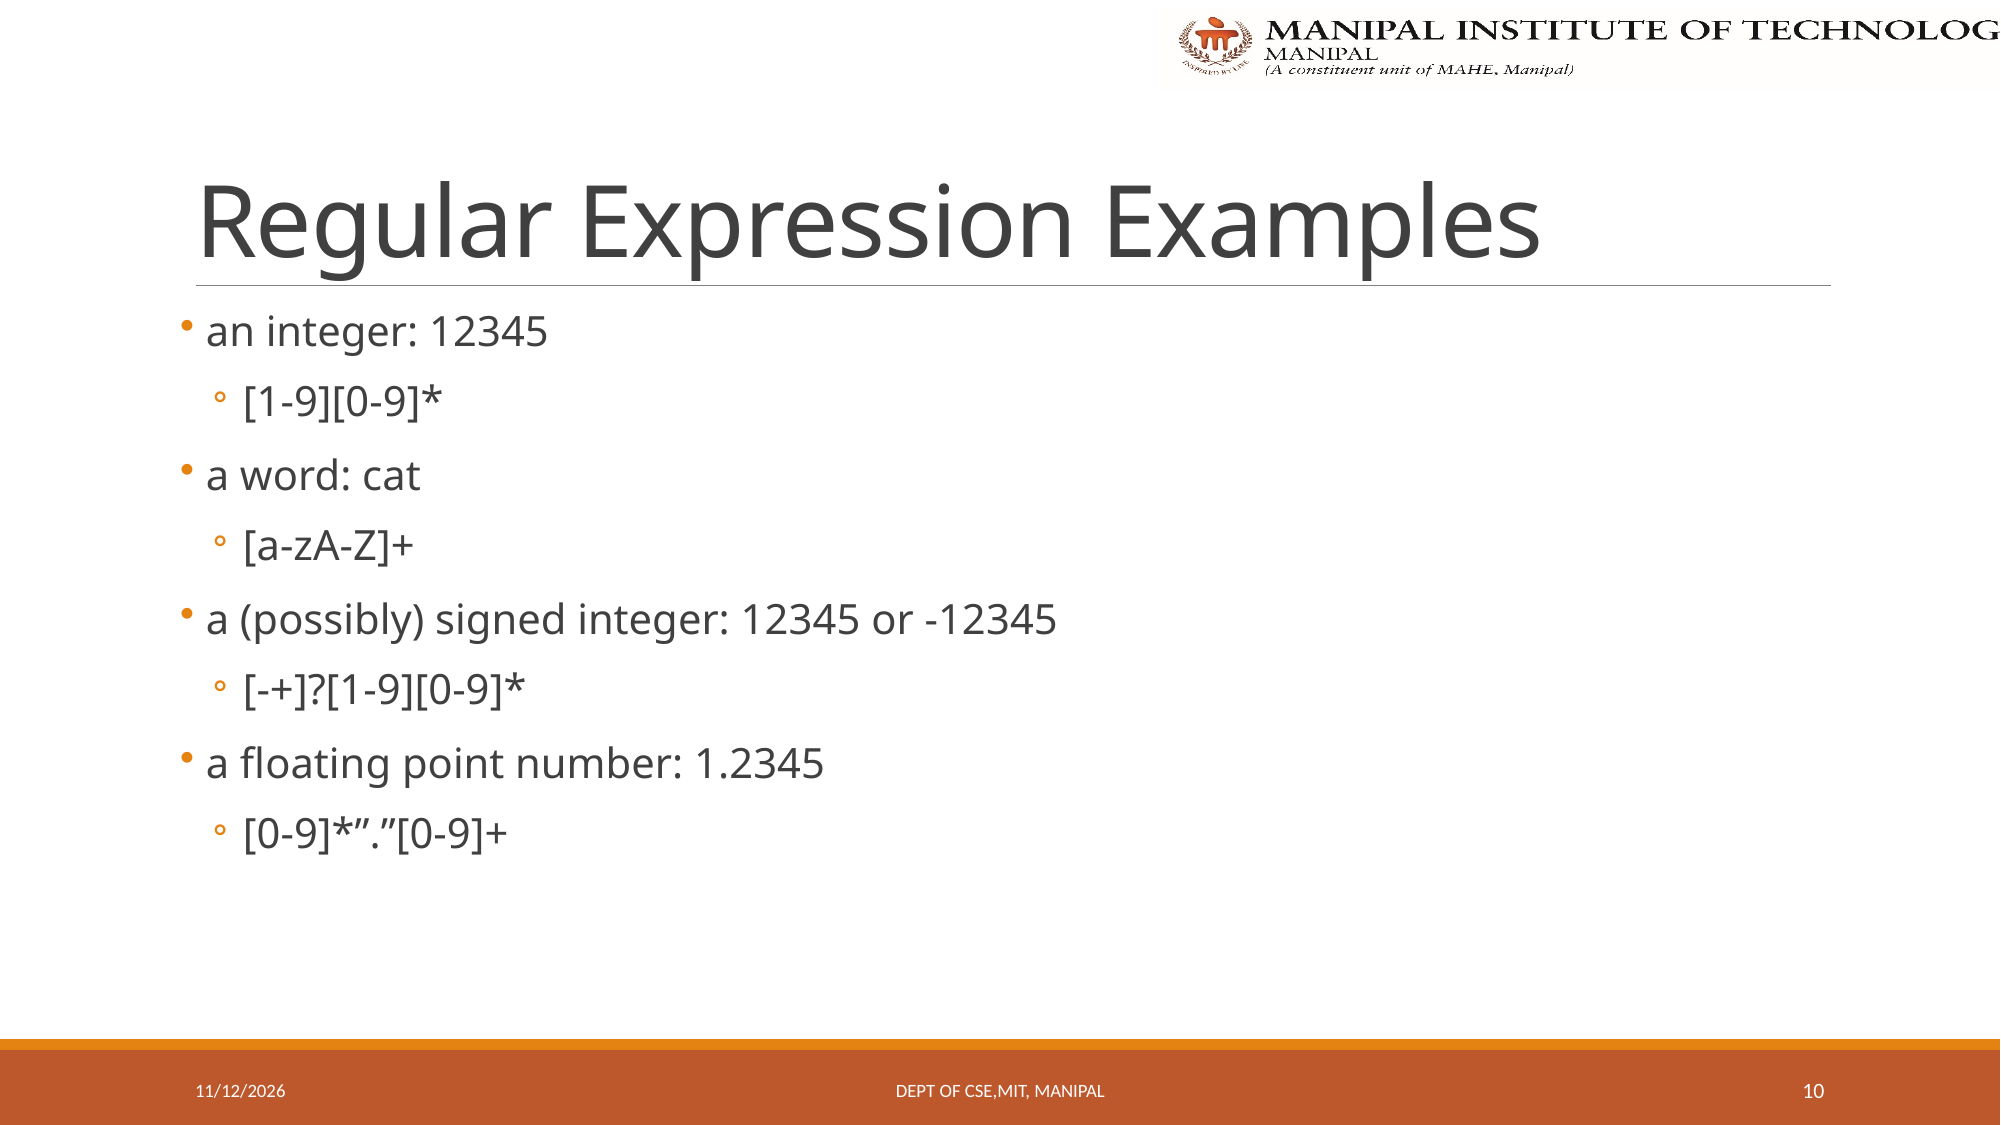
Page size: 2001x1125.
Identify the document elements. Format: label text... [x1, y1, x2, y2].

list an integer: 12345 [1-9][0-9]* a word: cat [a-zA-Z]+ a (possibly) signed integer: 12345 or -12345 [-+]?[1-9][0-9]* a floating point number: 1.2345 [0-9]*”.”[0-9]+ [180, 302, 1830, 963]
footer Dept Of CSE,MIT, Manipal [604, 1059, 1396, 1120]
title Regular Expression Examples [180, 47, 1830, 285]
picture [1159, 8, 2001, 90]
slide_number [180, 1059, 586, 1120]
slide_number 10 [1624, 1059, 1840, 1120]
